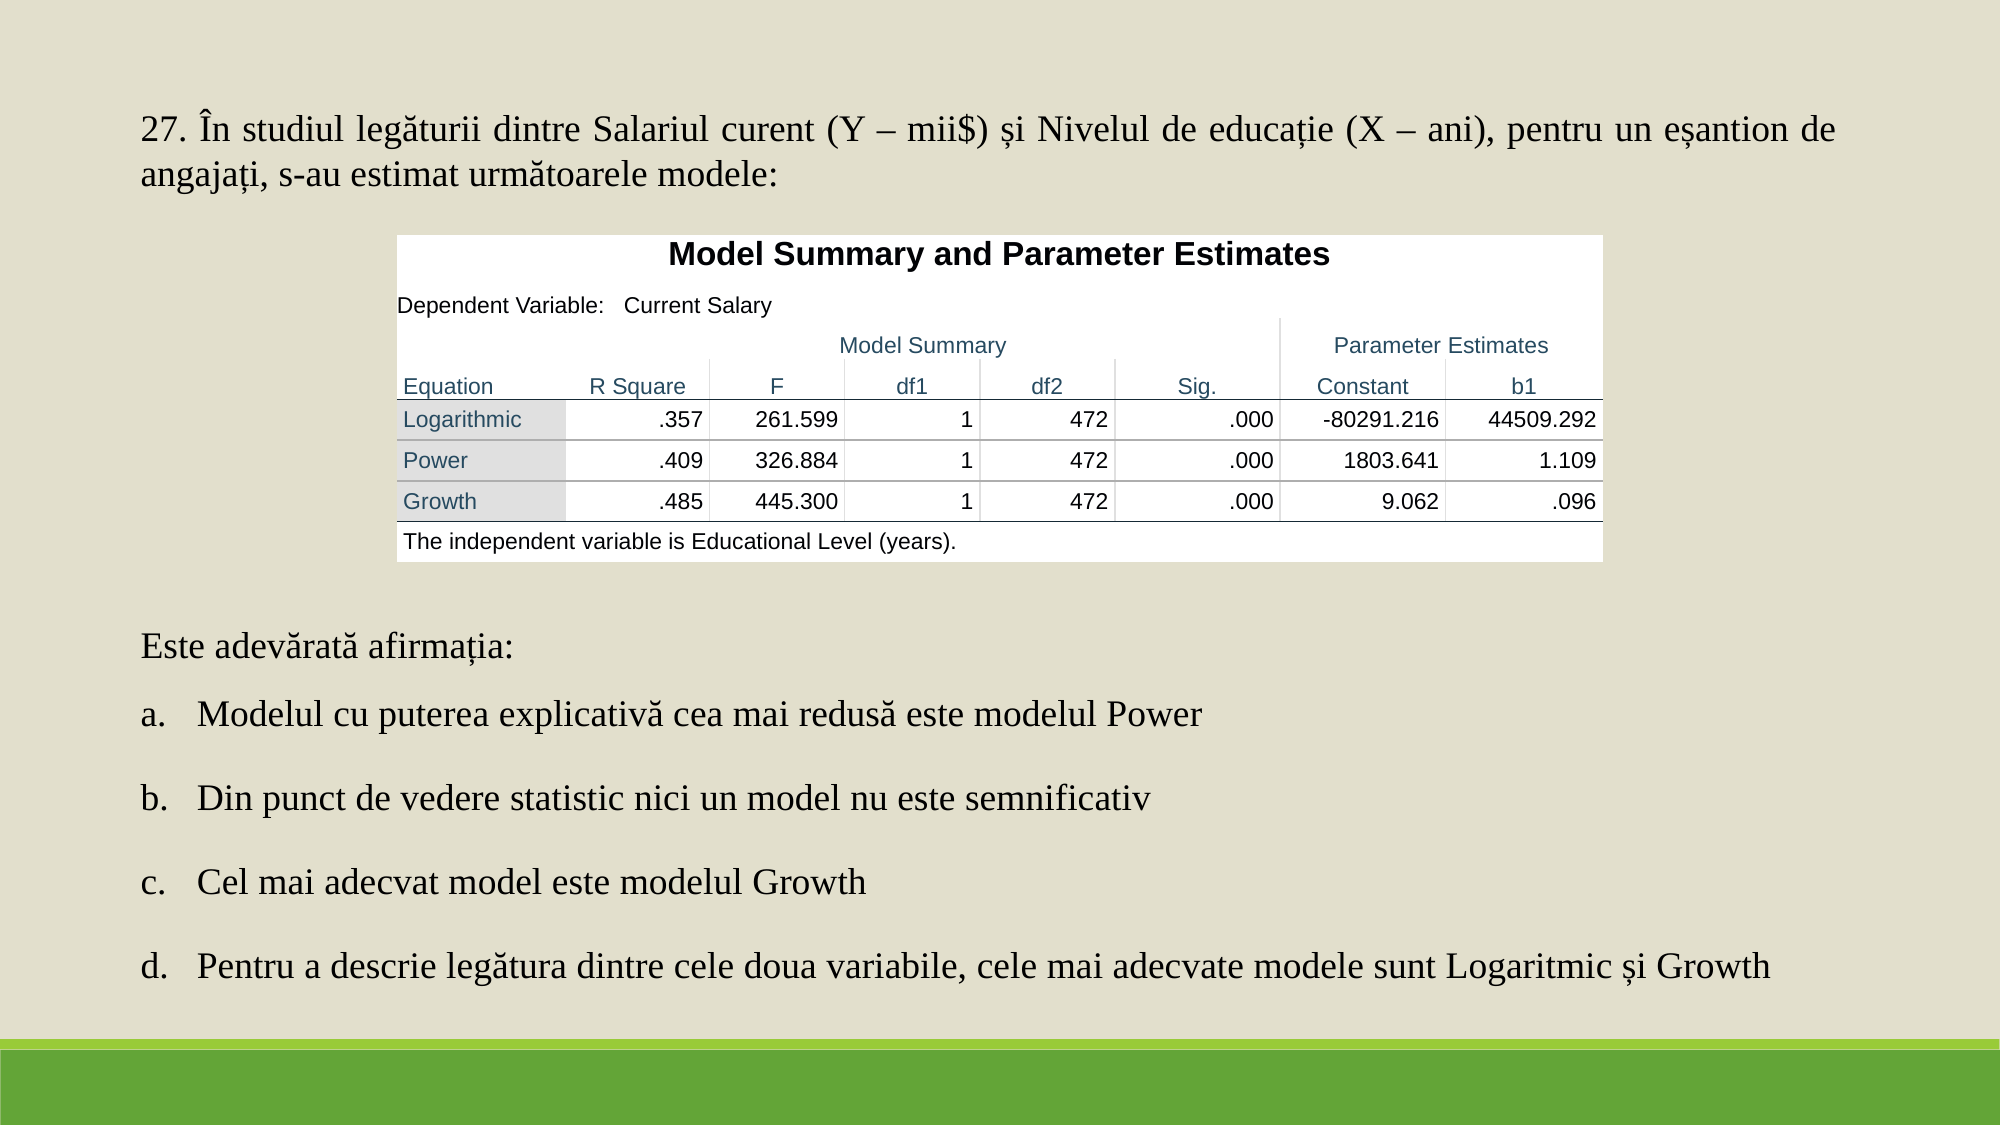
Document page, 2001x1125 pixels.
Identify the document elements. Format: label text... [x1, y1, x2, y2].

table_cell 1.109 [1446, 441, 1603, 480]
table_header Model Summary and Parameter Estimates [397, 235, 1603, 277]
table_cell b1 [1446, 359, 1603, 399]
table_cell .000 [1116, 482, 1279, 521]
table_cell .000 [1116, 441, 1279, 480]
table_cell Constant [1281, 359, 1445, 399]
table_cell Power [397, 441, 566, 480]
table_cell 472 [981, 441, 1114, 480]
table_cell 1 [845, 482, 979, 521]
table_cell 1 [845, 400, 979, 439]
table_cell Growth [397, 482, 566, 521]
table_cell Logarithmic [397, 400, 566, 439]
table_cell 1803.641 [1281, 441, 1445, 480]
table_cell 472 [981, 400, 1114, 439]
table_cell .096 [1446, 482, 1603, 521]
table_cell R Square [566, 359, 709, 399]
table_cell 326.884 [710, 441, 844, 480]
table_cell .485 [566, 482, 709, 521]
table_cell .409 [566, 441, 709, 480]
table_cell df2 [981, 359, 1114, 399]
table_cell Equation [397, 318, 566, 399]
table_cell 9.062 [1281, 482, 1445, 521]
table_cell The independent variable is Educational Level (years). [397, 522, 1603, 562]
table_cell 1 [845, 441, 979, 480]
table_cell Parameter Estimates [1281, 318, 1603, 359]
table_cell F [710, 359, 844, 399]
table_cell Dependent Variable: Current Salary [397, 277, 1603, 318]
table_cell -80291.216 [1281, 400, 1445, 439]
table_cell 261.599 [710, 400, 844, 439]
table_cell Sig. [1116, 359, 1279, 399]
table_cell 472 [981, 482, 1114, 521]
table_cell 445.300 [710, 482, 844, 521]
table_cell .000 [1116, 400, 1279, 439]
table_cell df1 [845, 359, 979, 399]
table_cell 44509.292 [1446, 400, 1603, 439]
table_cell .357 [566, 400, 709, 439]
table_cell Model Summary [566, 318, 1279, 359]
text_box 27. În studiul legăturii dintre Salariul curent (Y – mii$) și Nivelul de educație (X – ani), pentru un eșantion de angajați, s-au estimat următoarele modele: Este adevărată afirmația: Modelul cu puterea explicativă cea mai redusă este modelul Power Din punct de vedere statistic nici un model nu este semnificativ Cel mai adecvat model este modelul Growth Pentru a descrie legătura dintre cele doua variabile, cele mai adecvate modele sunt Logaritmic și Growth [125, 96, 1854, 1101]
